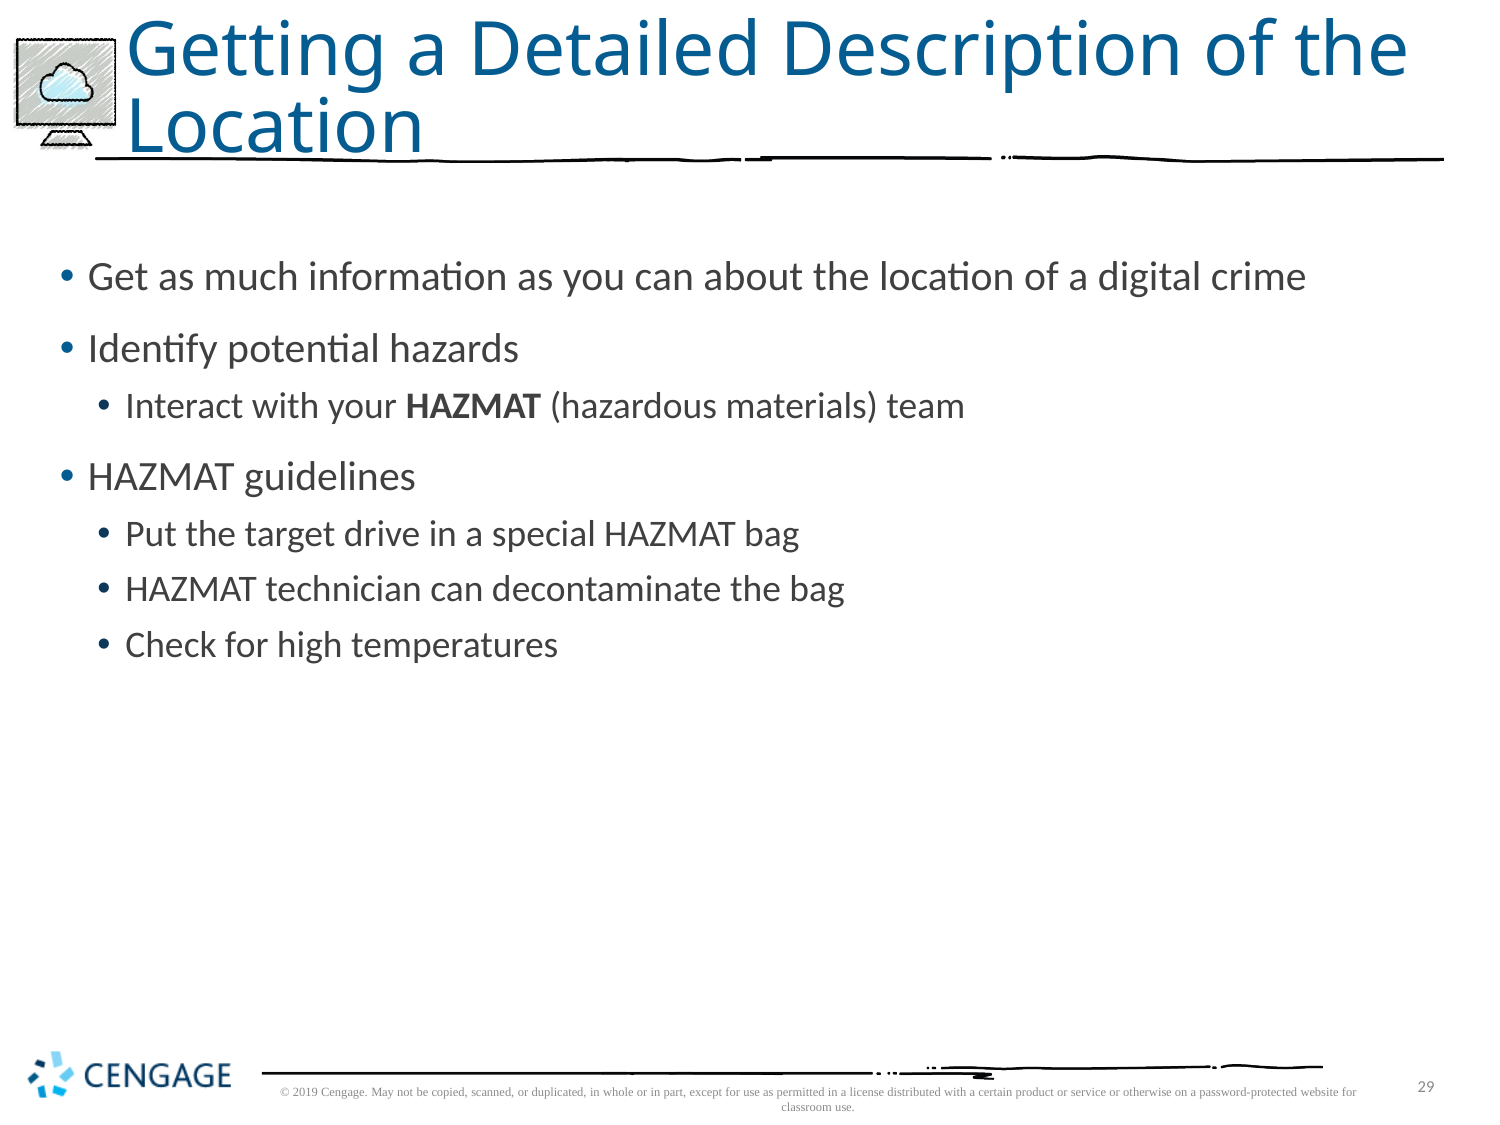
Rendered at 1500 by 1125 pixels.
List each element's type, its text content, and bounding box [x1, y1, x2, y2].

picture [12, 36, 117, 151]
list Get as much information as you can about the location of a digital crime Identify potential hazards Interact with your HAZMAT (hazardous materials) team HAZMAT guidelines Put the target drive in a special HAZMAT bag HAZMAT technician can decontaminate the bag Check for high temperatures [59, 252, 1441, 670]
picture [7, 1037, 244, 1111]
footer © 2019 Cengage. May not be copied, scanned, or duplicated, in whole or in part, except for use as permitted in a license distributed with a certain product or service or otherwise on a password-protected website for classroom use. [261, 1079, 1375, 1120]
picture [95, 155, 1444, 163]
title Getting a Detailed Description of the Location [125, 66, 1442, 116]
picture [261, 1064, 1323, 1079]
